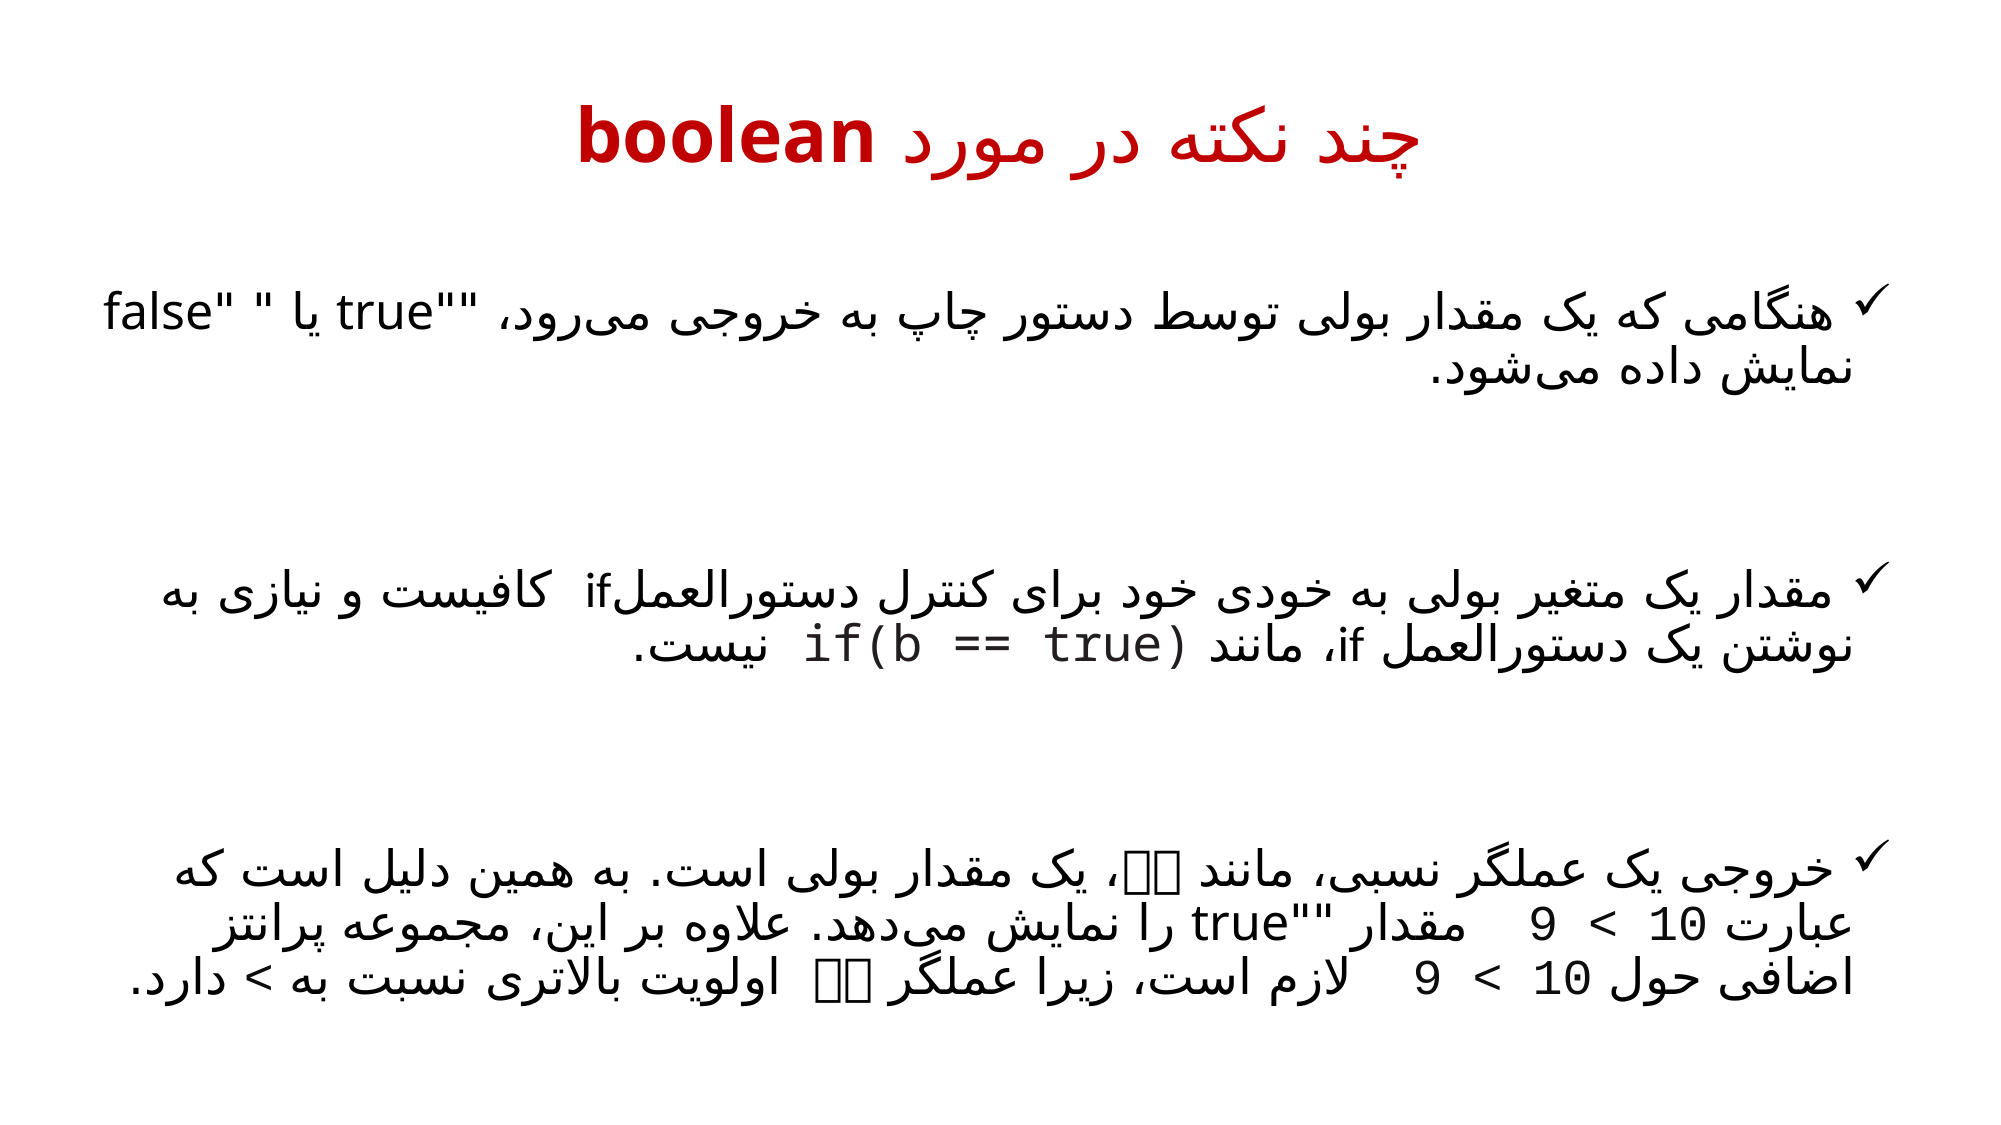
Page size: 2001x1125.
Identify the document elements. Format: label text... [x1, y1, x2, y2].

list هنگامی که یک مقدار بولی توسط دستور چاپ به خروجی می‌رود، ""true یا " "false نمایش داده می‌شود. مقدار یک متغیر بولی به خودی خود برای کنترل دستورالعملif کافیست و نیازی به نوشتن یک دستورالعمل if، مانند if(b == true) نیست. خروجی یک عملگر نسبی، مانند ، یک مقدار بولی است. به همین دلیل است که عبارت 10 > 9 مقدار ""true را نمایش می‌دهد. علاوه بر این، مجموعه پرانتز اضافی حول 10 > 9 لازم است، زیرا عملگر  اولویت بالاتری نسبت به > دارد. [69, 197, 1908, 928]
text_box چند نکته در مورد boolean [466, 61, 1534, 187]
